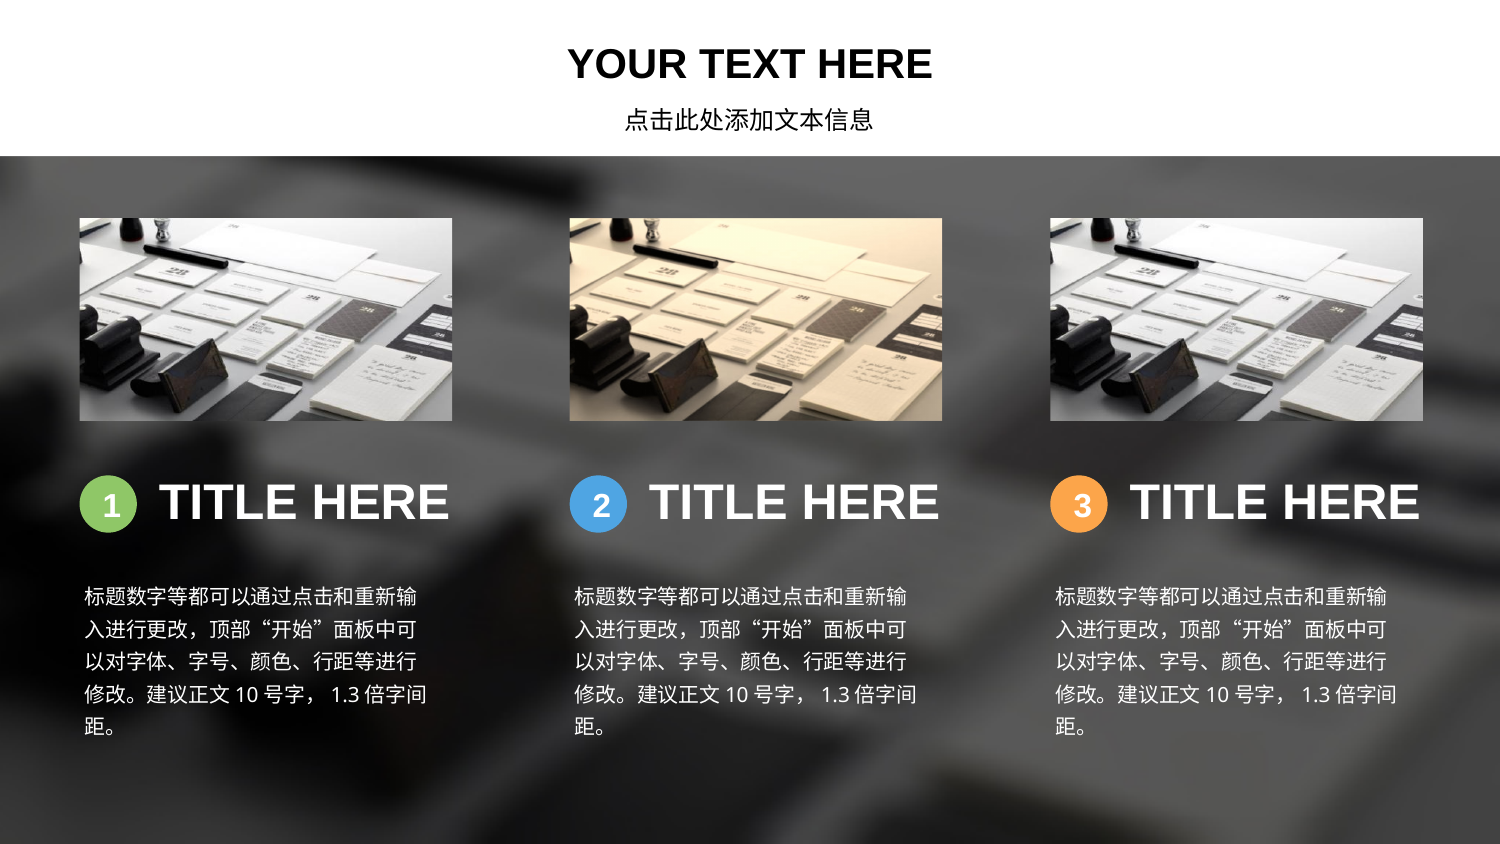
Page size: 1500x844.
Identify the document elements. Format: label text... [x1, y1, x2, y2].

text_box 2 [568, 474, 629, 534]
text_box 标题数字等都可以通过点击和重新输入进行更改，顶部“开始”面板中可以对字体、字号、颜色、行距等进行修改。建议正文10号字，1.3倍字间距。 [560, 569, 934, 746]
list YOUR TEXT HERE [462, 26, 1038, 95]
text_box 1 [78, 474, 138, 534]
text_box TITLE HERE [634, 461, 956, 537]
picture [0, 157, 1500, 844]
text_box TITLE HERE [144, 461, 466, 537]
text_box 标题数字等都可以通过点击和重新输入进行更改，顶部“开始”面板中可以对字体、字号、颜色、行距等进行修改。建议正文10号字，1.3倍字间距。 [1040, 569, 1415, 746]
text_box [569, 218, 943, 421]
text_box [1050, 218, 1423, 421]
list 点击此处添加文本信息 [462, 95, 1038, 148]
text_box TITLE HERE [1114, 461, 1436, 537]
text_box [79, 218, 453, 421]
text_box 标题数字等都可以通过点击和重新输入进行更改，顶部“开始”面板中可以对字体、字号、颜色、行距等进行修改。建议正文10号字，1.3倍字间距。 [69, 569, 444, 746]
text_box 3 [1049, 474, 1109, 534]
